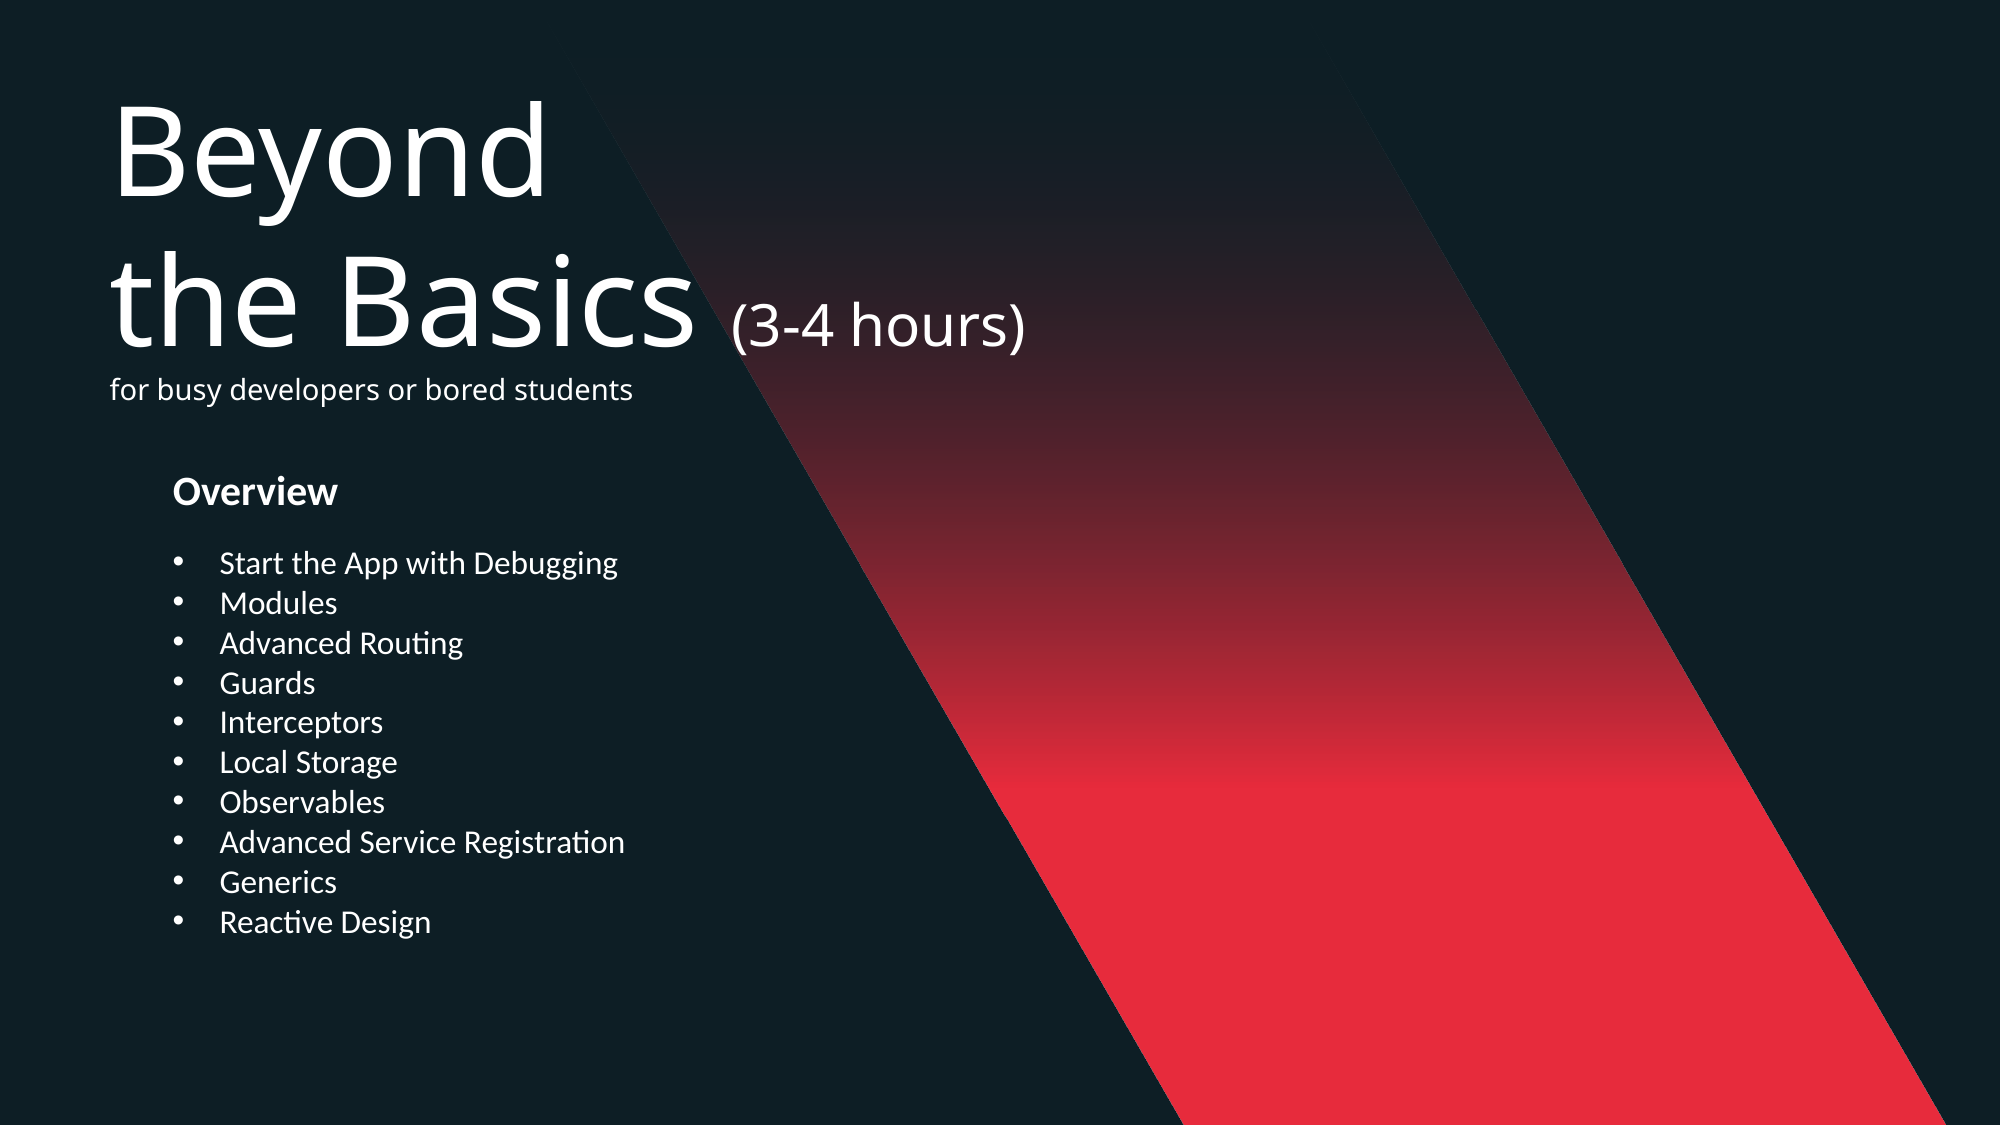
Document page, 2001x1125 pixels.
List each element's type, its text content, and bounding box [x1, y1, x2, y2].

text_box [535, 1, 1947, 1125]
text_box Beyond the Basics (3-4 hours) for busy developers or bored students [94, 63, 1073, 414]
text_box Overview [157, 453, 472, 525]
text_box Start the App with Debugging Modules Advanced Routing Guards Interceptors Local Storage Observables Advanced Service Registration Generics Reactive Design [157, 533, 827, 988]
